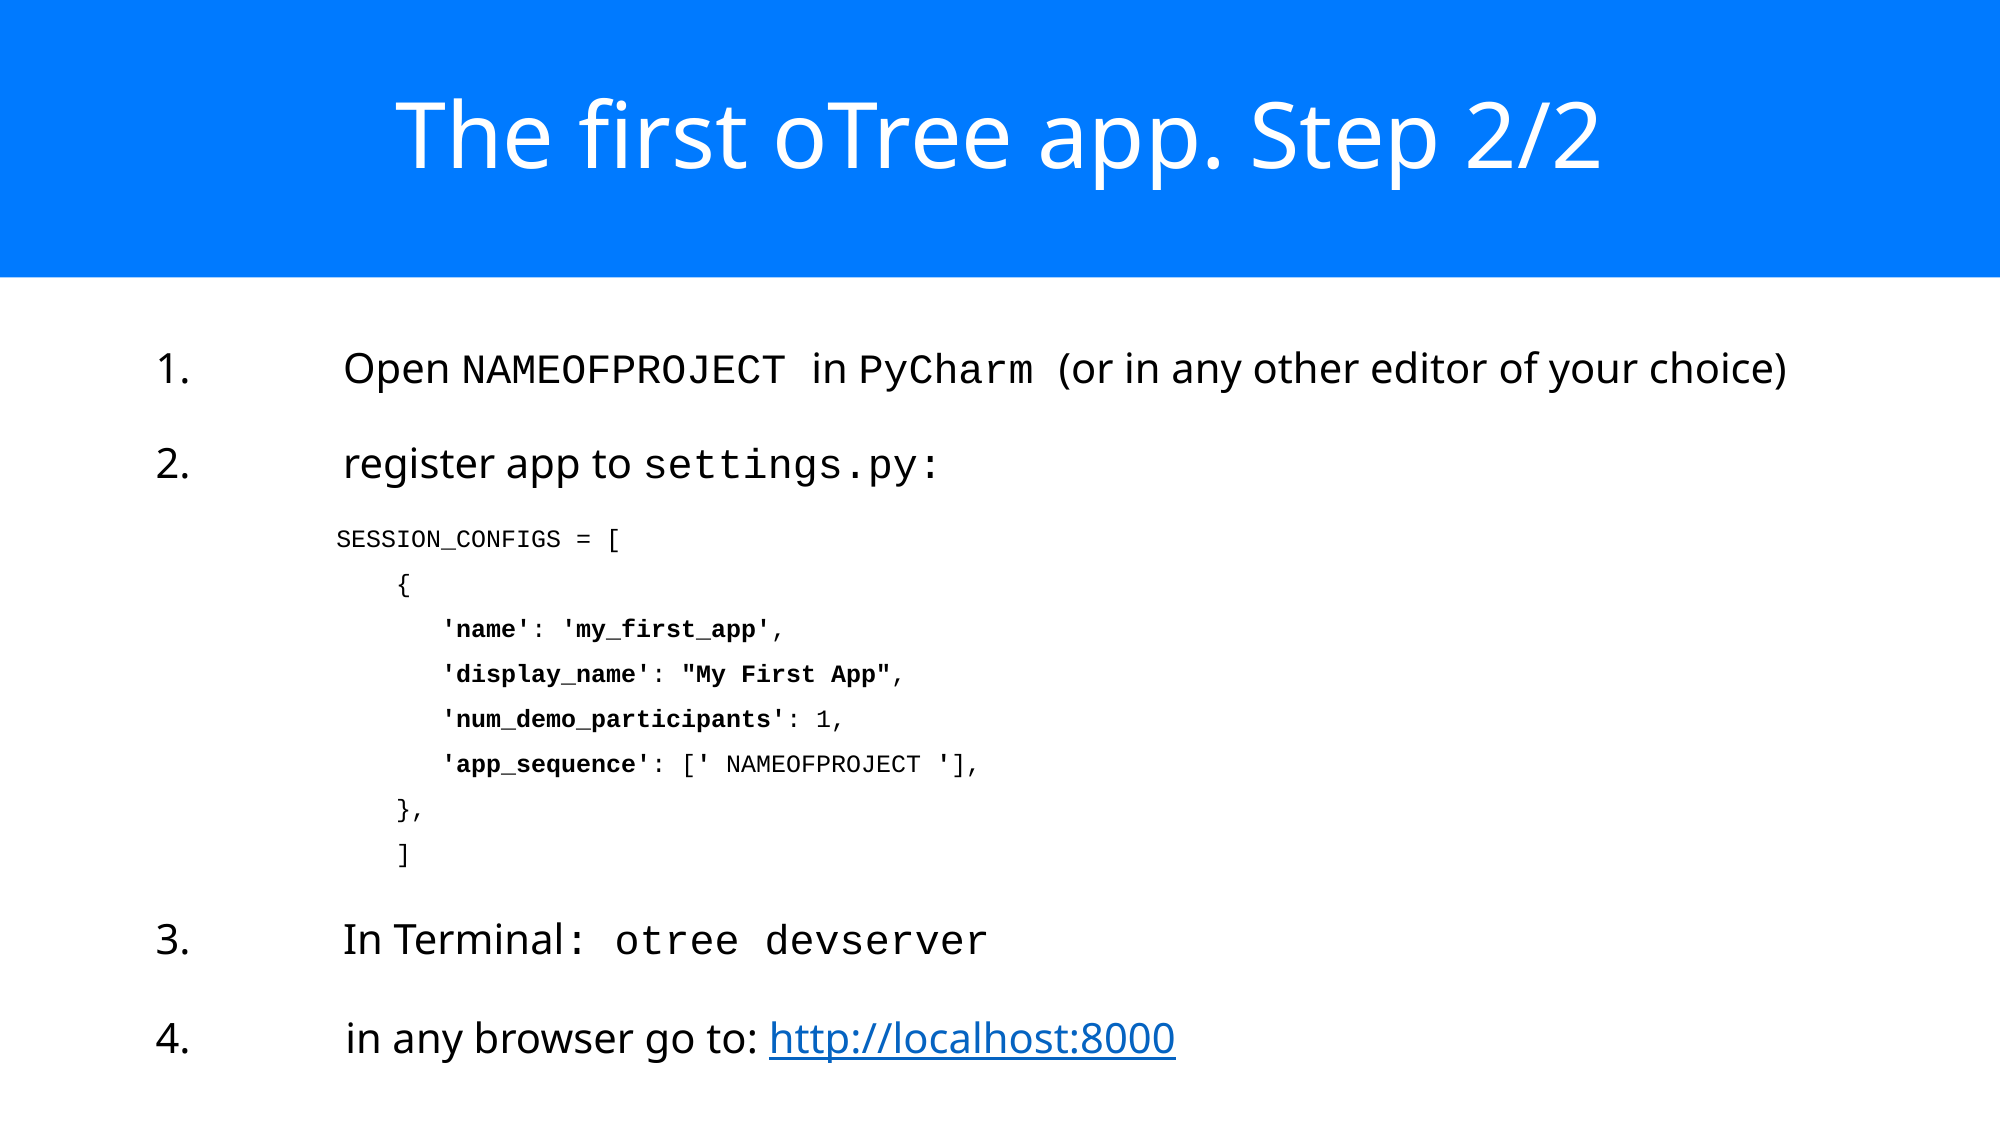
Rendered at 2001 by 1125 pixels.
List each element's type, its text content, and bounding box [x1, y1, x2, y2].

title The first oTree app. Step 2/2 [0, 0, 2000, 278]
list Open NAMEOFPROJECT in PyCharm (or in any other editor of your choice) register app to settings.py: SESSION_CONFIGS = [ { 'name': 'my_first_app', 'display_name': "My First App", 'num_demo_participants': 1, 'app_sequence': [' NAMEOFPROJECT '], }, ] In Terminal: otree devserver in any browser go to: http://localhost:8000 [140, 308, 1866, 1023]
